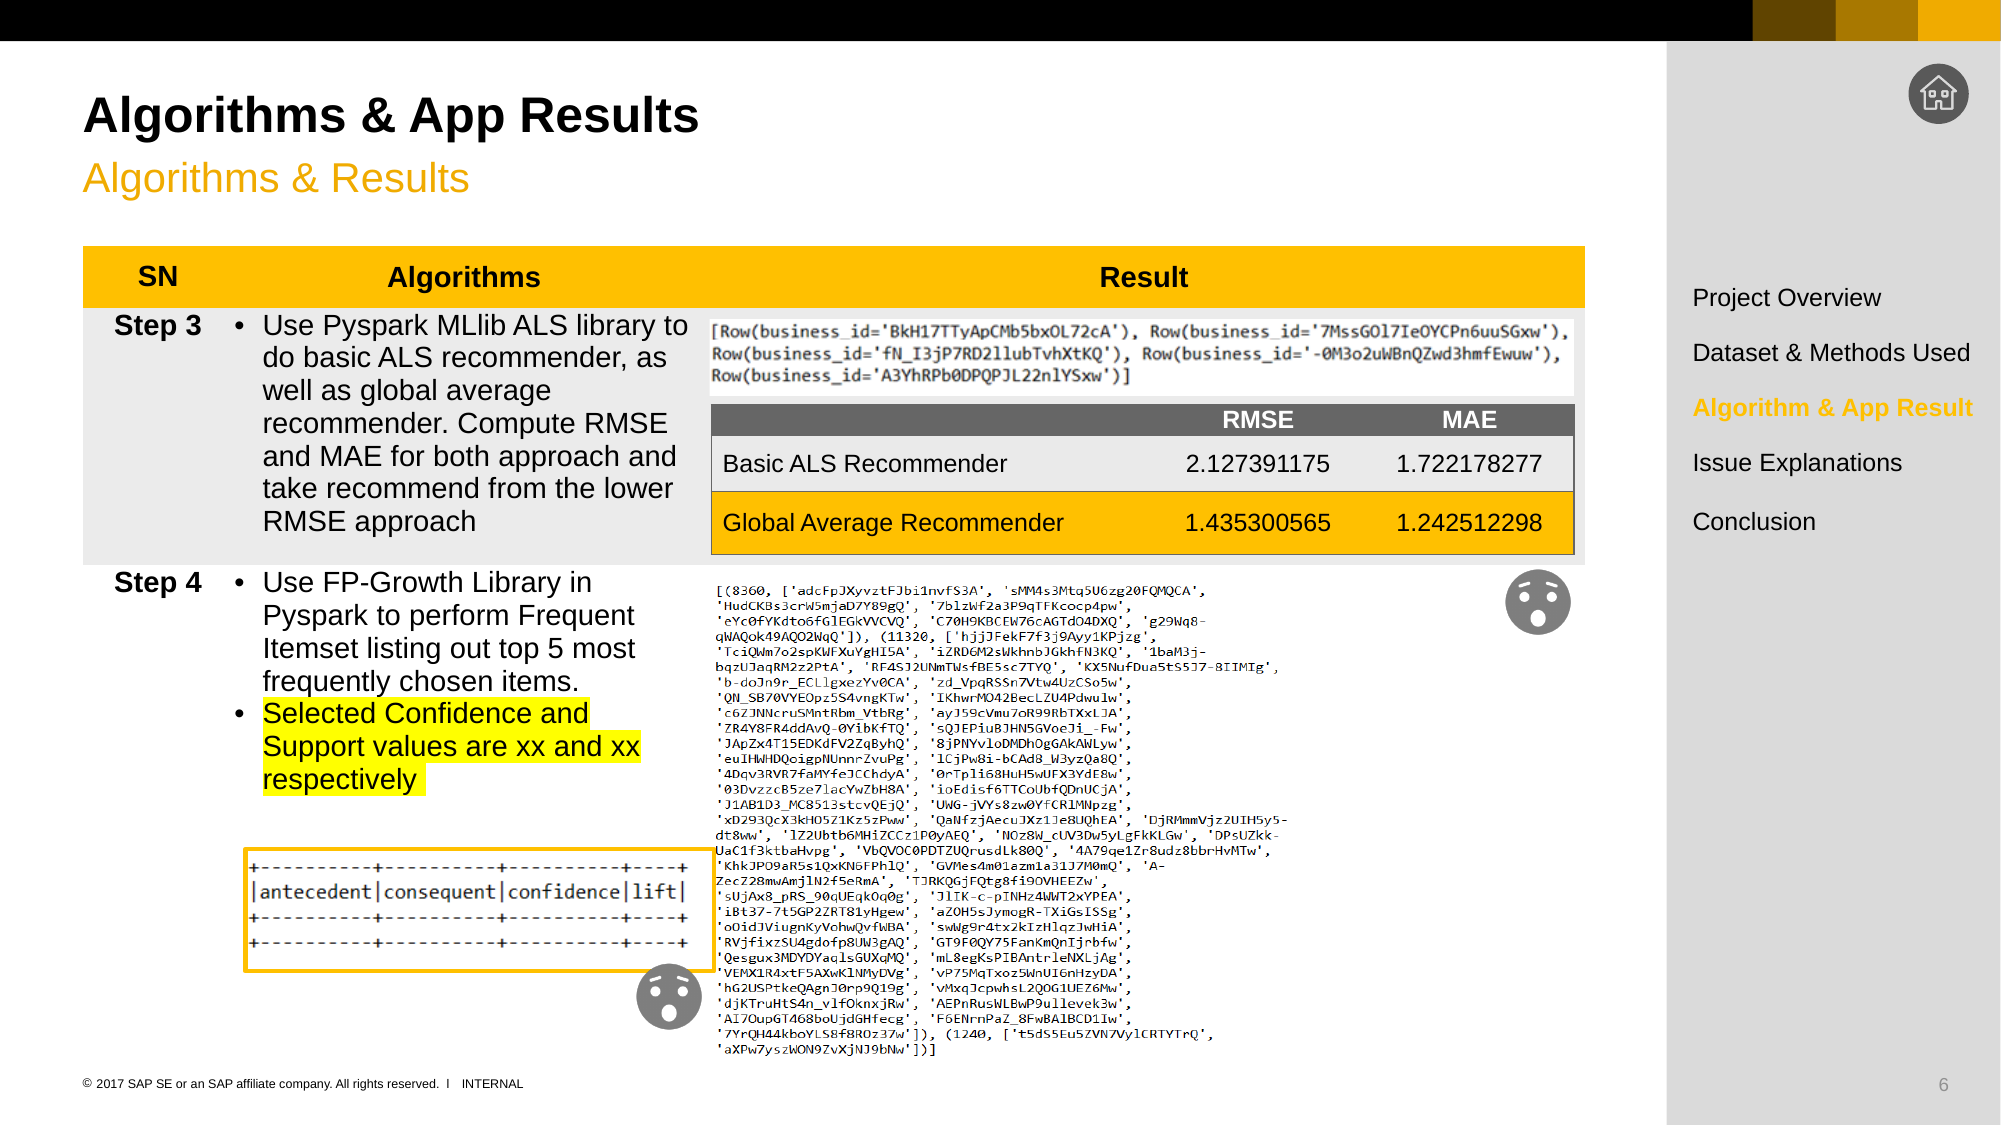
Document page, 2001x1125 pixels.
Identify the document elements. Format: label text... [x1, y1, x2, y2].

table_cell Basic ALS Recommender [712, 436, 1151, 491]
text_box Conclusion [1692, 505, 1976, 536]
picture [1496, 561, 1579, 644]
picture [709, 318, 1575, 396]
table_cell Use Pyspark MLlib ALS library to do basic ALS recommender, as well as global average recommender. Compute RMSE and MAE for both approach and take recommend from the lower RMSE approach [234, 308, 695, 565]
picture [247, 850, 712, 1038]
table_cell [695, 565, 1585, 1024]
table_cell Step 3 [83, 308, 234, 565]
table_header Result [695, 246, 1585, 308]
table_cell Step 4 [83, 565, 234, 1024]
table_cell 1.435300565 [1151, 492, 1366, 554]
table_header [712, 406, 1151, 434]
table_cell Global Average Recommender [712, 492, 1151, 554]
picture [716, 583, 1307, 1060]
title Algorithms & App Results [82, 82, 1247, 144]
list Algorithms & Results [82, 150, 1586, 212]
table_header RMSE [1151, 406, 1366, 434]
text_box Project Overview [1692, 281, 1983, 342]
table_header Algorithms [234, 246, 695, 308]
table_cell 2.127391175 [1151, 436, 1366, 491]
table_cell 1.722178277 [1366, 436, 1573, 491]
table_cell Use FP-Growth Library in Pyspark to perform Frequent Itemset listing out top 5 most frequently chosen items. Selected Confidence and Support values are xx and xx respectively [234, 565, 695, 1024]
text_box Algorithm & App Result [1692, 391, 1976, 422]
text_box Issue Explanations [1692, 446, 1976, 477]
table_cell 1.242512298 [1366, 492, 1573, 554]
table_cell [695, 308, 1585, 565]
text_box Dataset & Methods Used [1692, 336, 1976, 367]
table_header MAE [1366, 406, 1573, 434]
table_header SN [83, 246, 234, 308]
